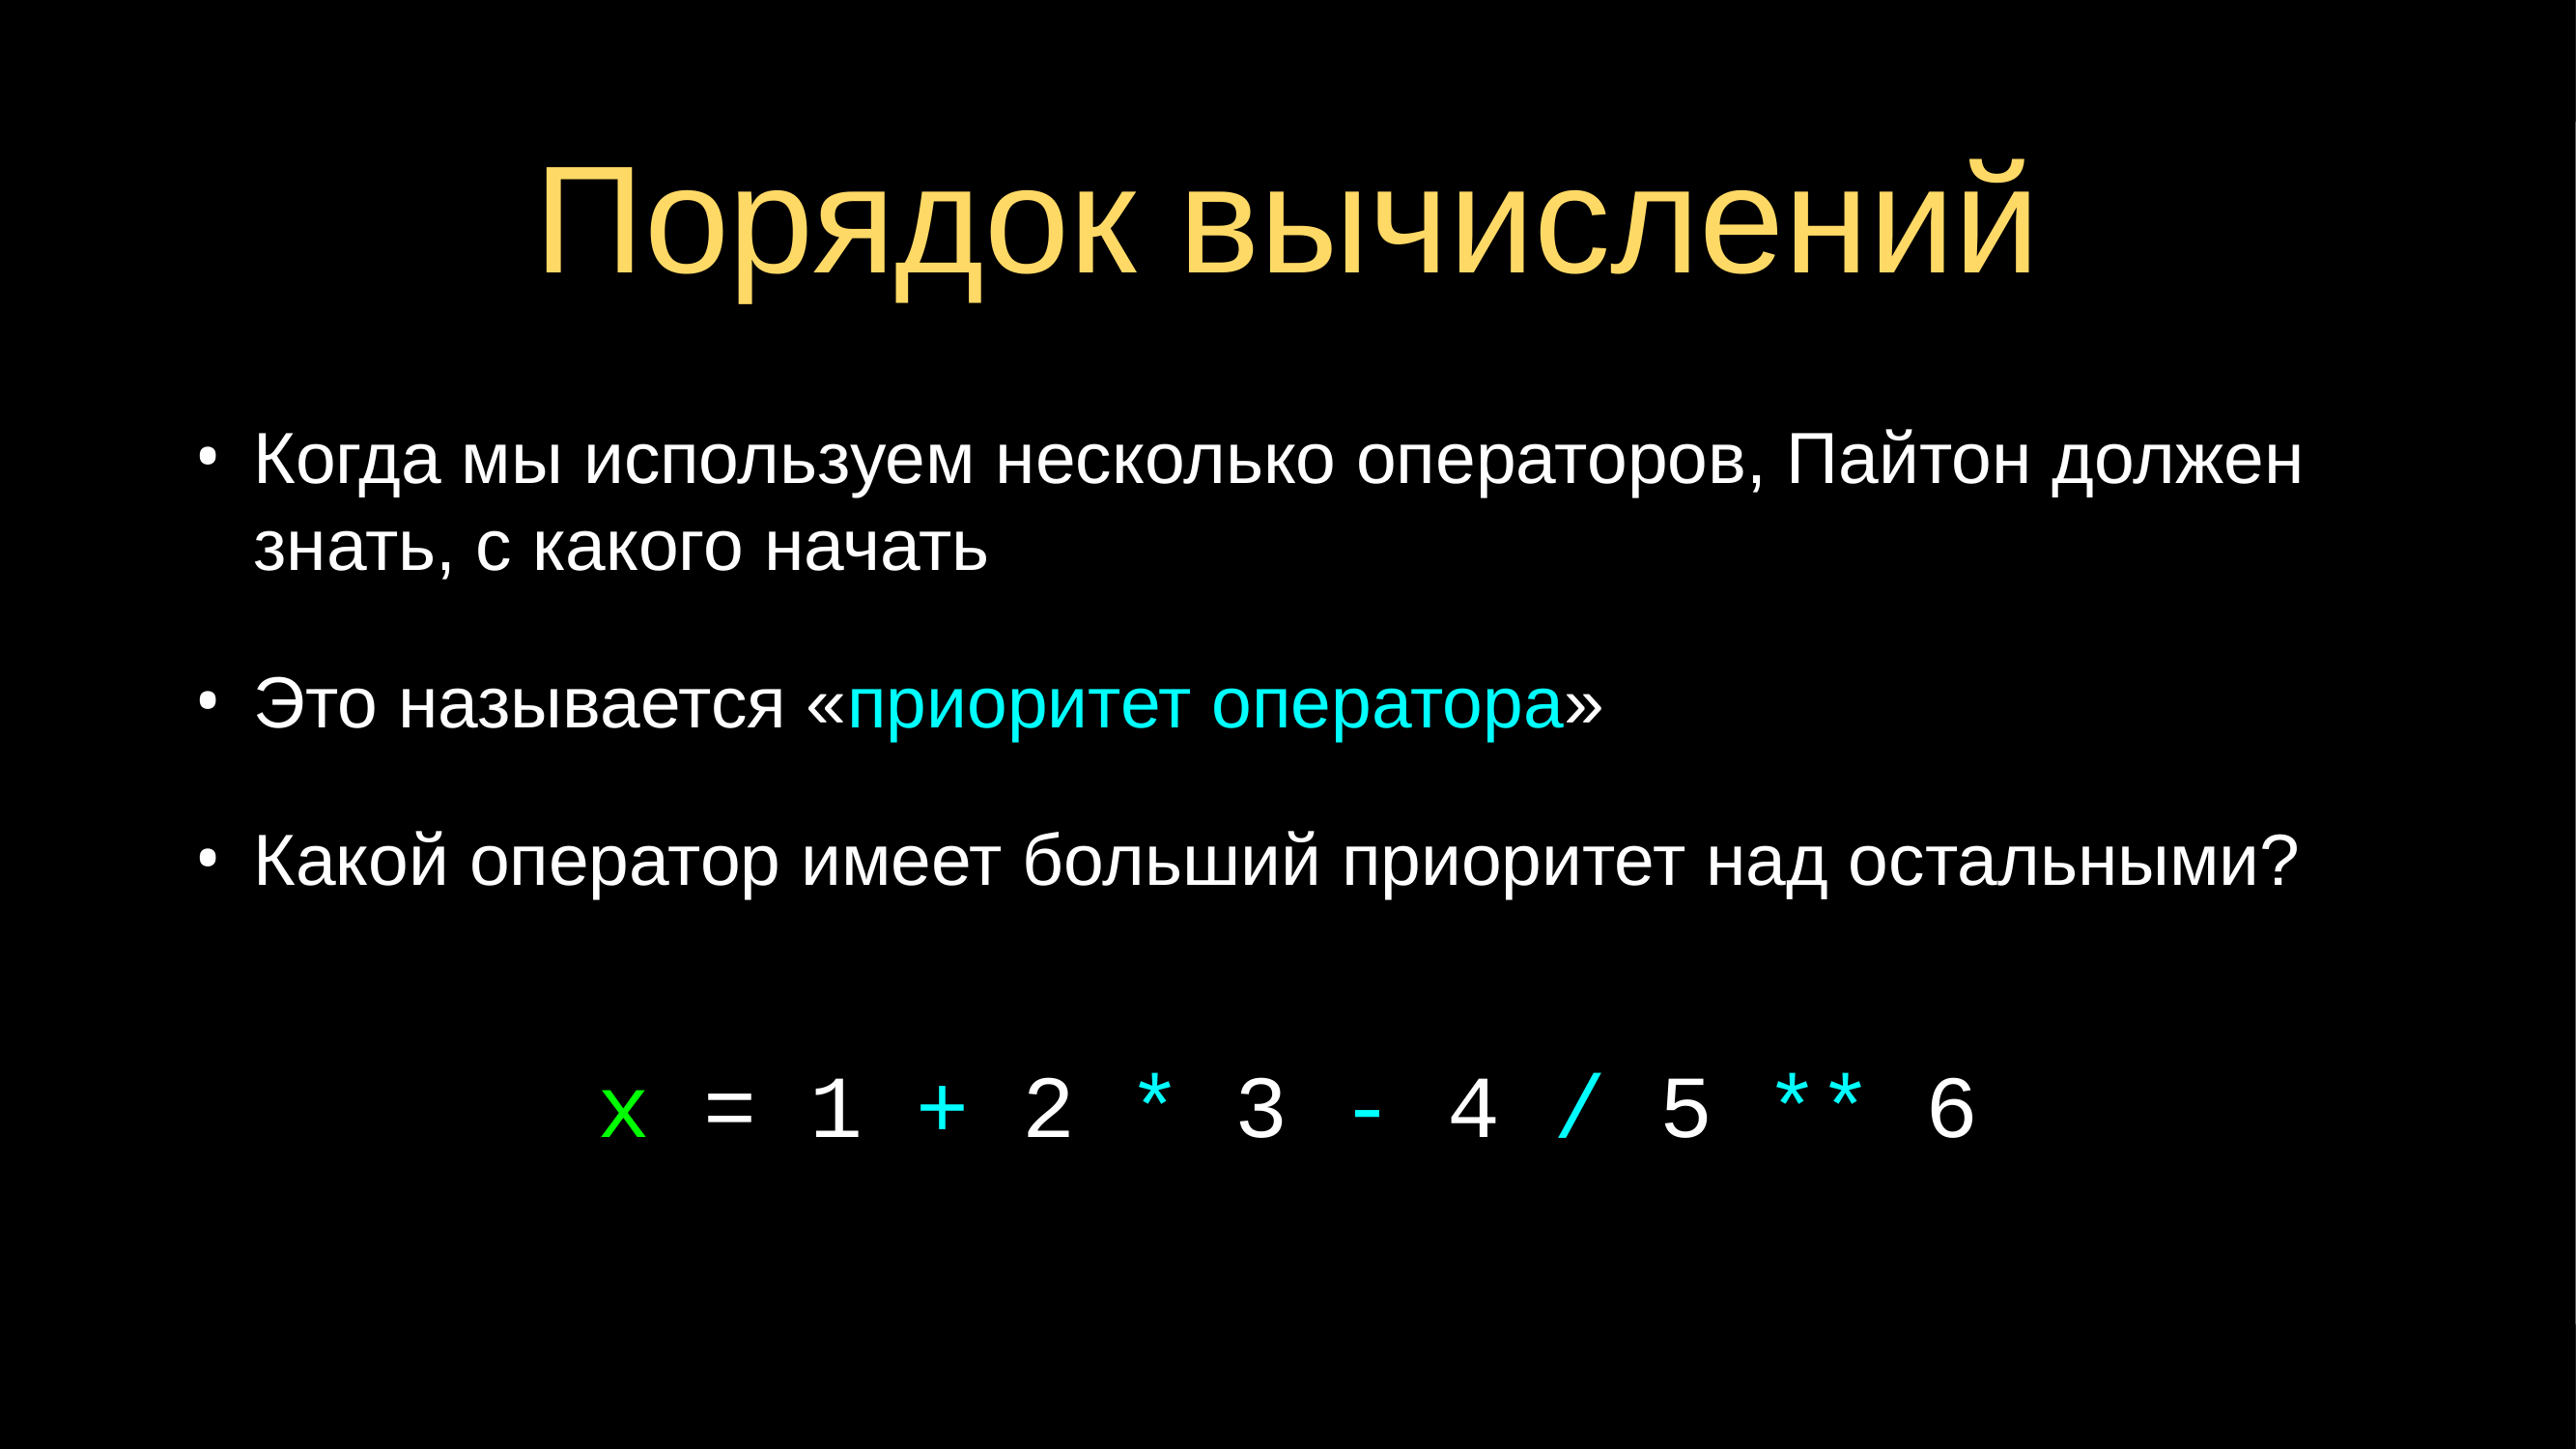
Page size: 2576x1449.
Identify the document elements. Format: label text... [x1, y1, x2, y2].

title Порядок вычислений [128, 124, 2448, 300]
list Когда мы используем несколько операторов, Пайтон должен знать, с какого начать Это называется «приоритет оператора» Какой оператор имеет больший приоритет над остальными? [128, 338, 2448, 973]
text_box x = 1 + 2 * 3 - 4 / 5 ** 6 [595, 1052, 1981, 1151]
